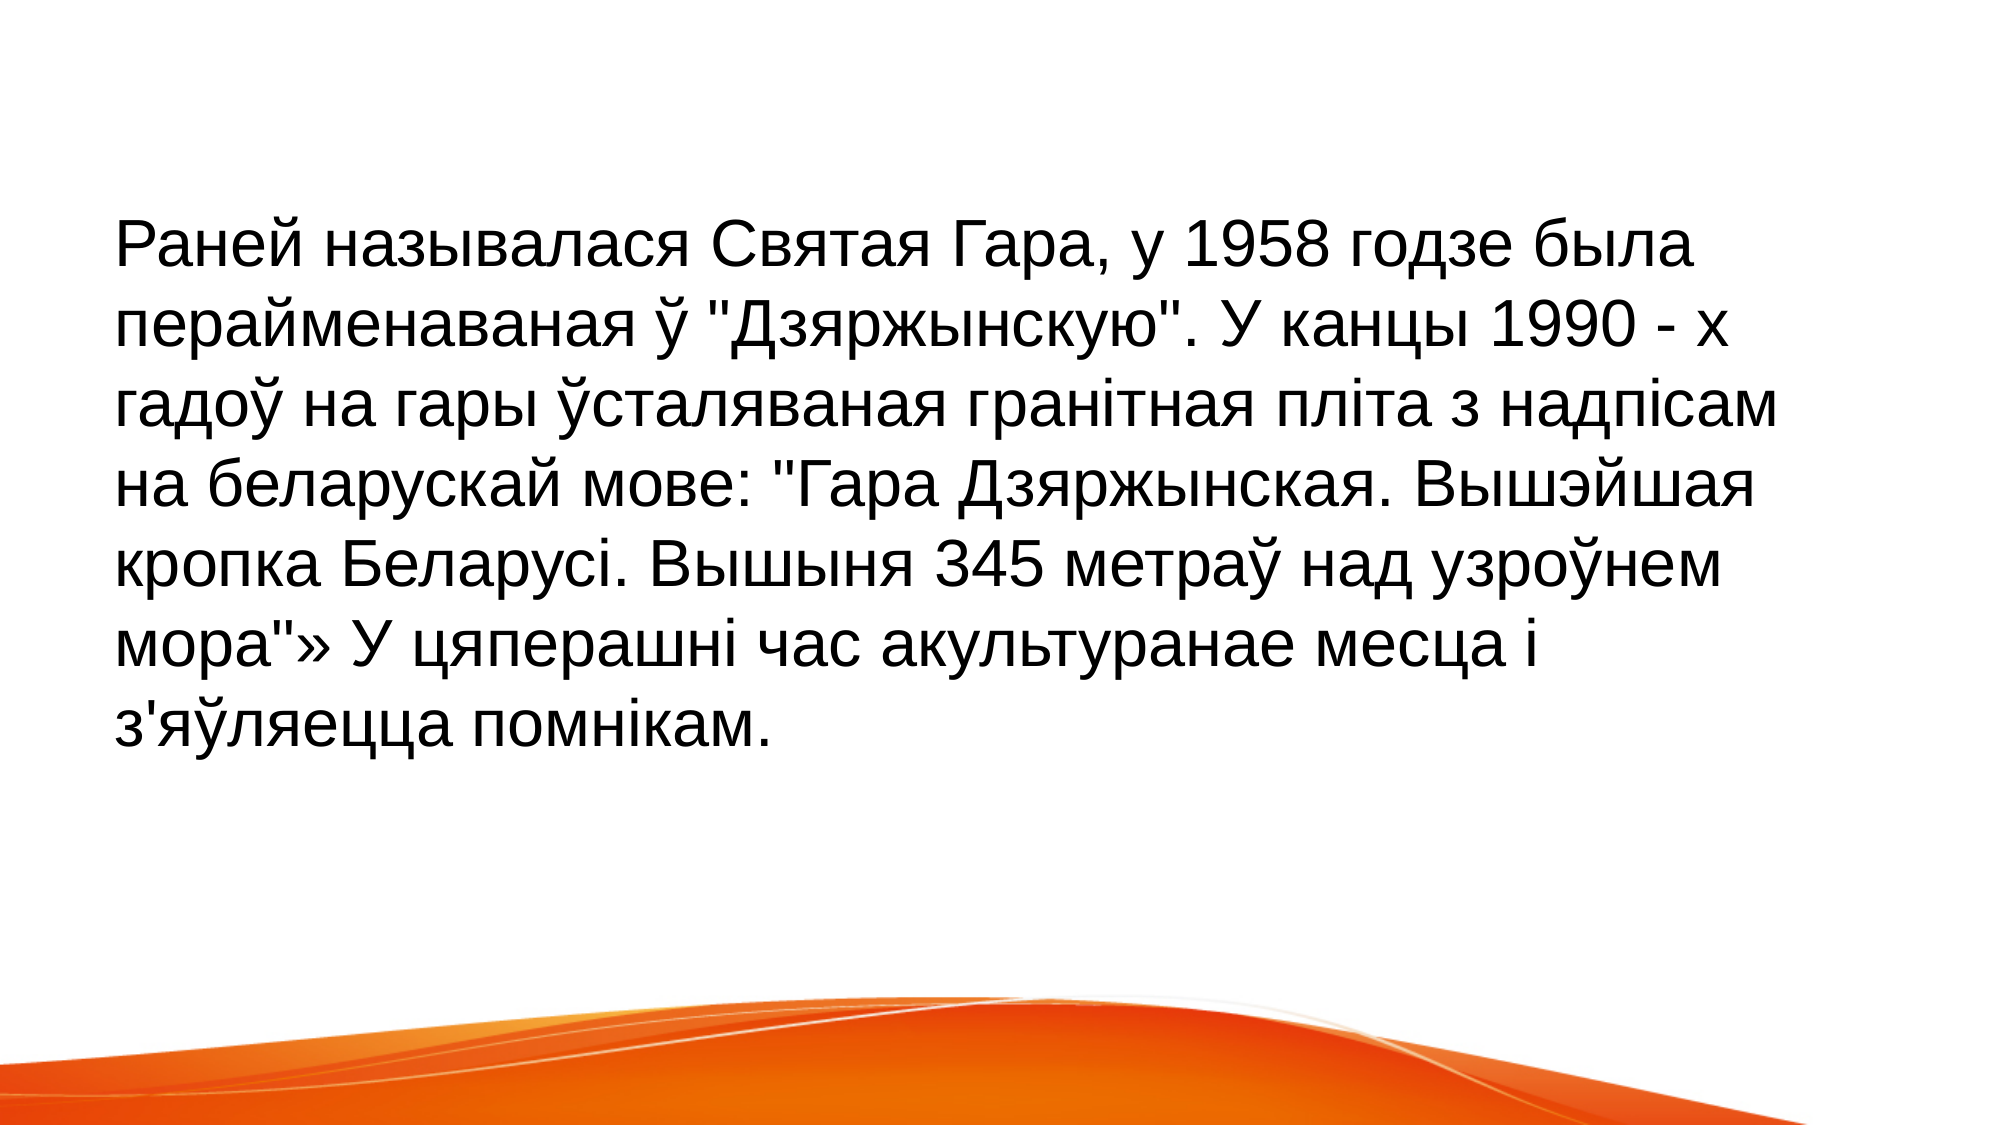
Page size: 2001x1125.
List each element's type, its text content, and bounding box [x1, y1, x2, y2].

picture [0, 0, 2000, 1125]
list Раней называлася Святая Гара, у 1958 годзе была перайменаваная ў "Дзяржынскую". У канцы 1990 - х гадоў на гары ўсталяваная гранітная пліта з надпісам на беларускай мове: "Гара Дзяржынская. Вышэйшая кропка Беларусі. Вышыня 345 метраў над узроўнем мора"» У цяперашні час акультуранае месца і з'яўляецца помнікам. [99, 192, 1856, 1006]
